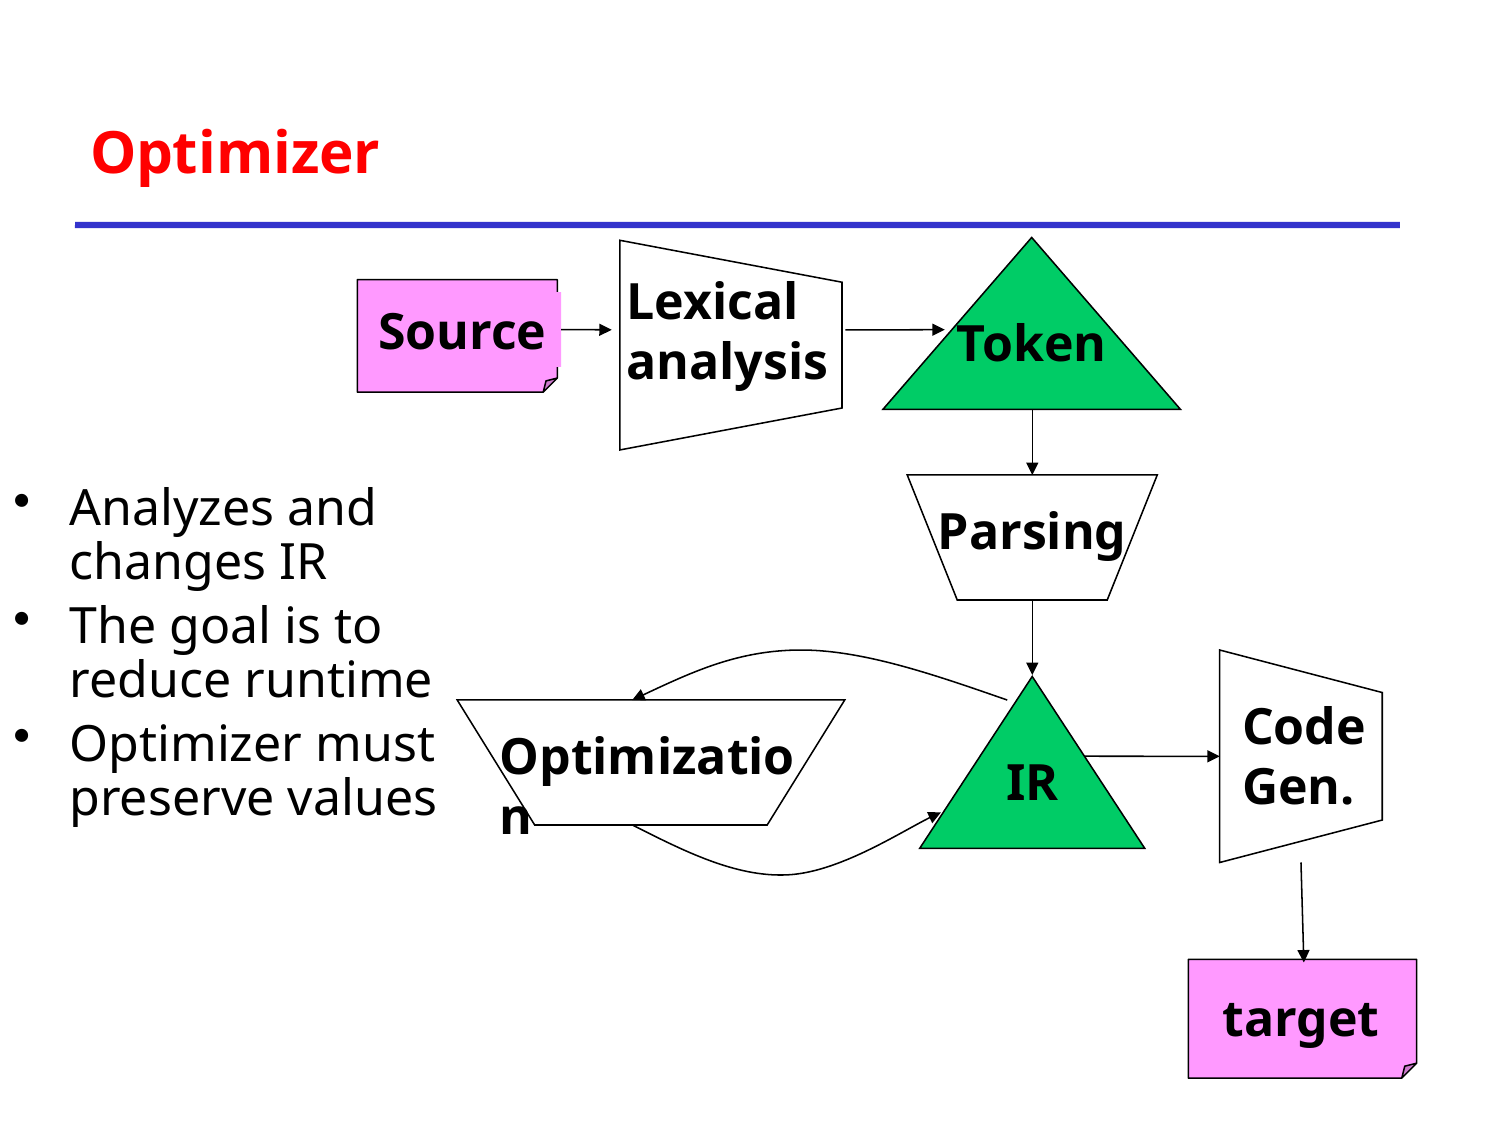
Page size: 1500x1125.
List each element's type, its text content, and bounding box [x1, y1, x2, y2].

text_box [619, 398, 843, 450]
text_box [1188, 959, 1417, 1079]
title Optimizer [74, 74, 1401, 226]
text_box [906, 474, 1158, 601]
text_box Lexical analysis [611, 262, 843, 398]
text_box [632, 812, 941, 876]
text_box target [1207, 978, 1395, 1054]
text_box Token [882, 237, 1181, 410]
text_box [1300, 840, 1305, 963]
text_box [356, 279, 560, 393]
text_box Analyzes and changes IR The goal is to reduce runtime Optimizer must preserve values [0, 474, 472, 876]
text_box [472, 699, 845, 826]
slide_number [1137, 1012, 1351, 1088]
text_box Optimization [772, 742, 820, 819]
text_box [1219, 650, 1371, 863]
text_box [619, 240, 735, 262]
text_box [632, 649, 1008, 701]
text_box Code Gen. [1227, 687, 1381, 823]
text_box IR [919, 679, 1145, 849]
text_box Optimization [484, 745, 685, 852]
